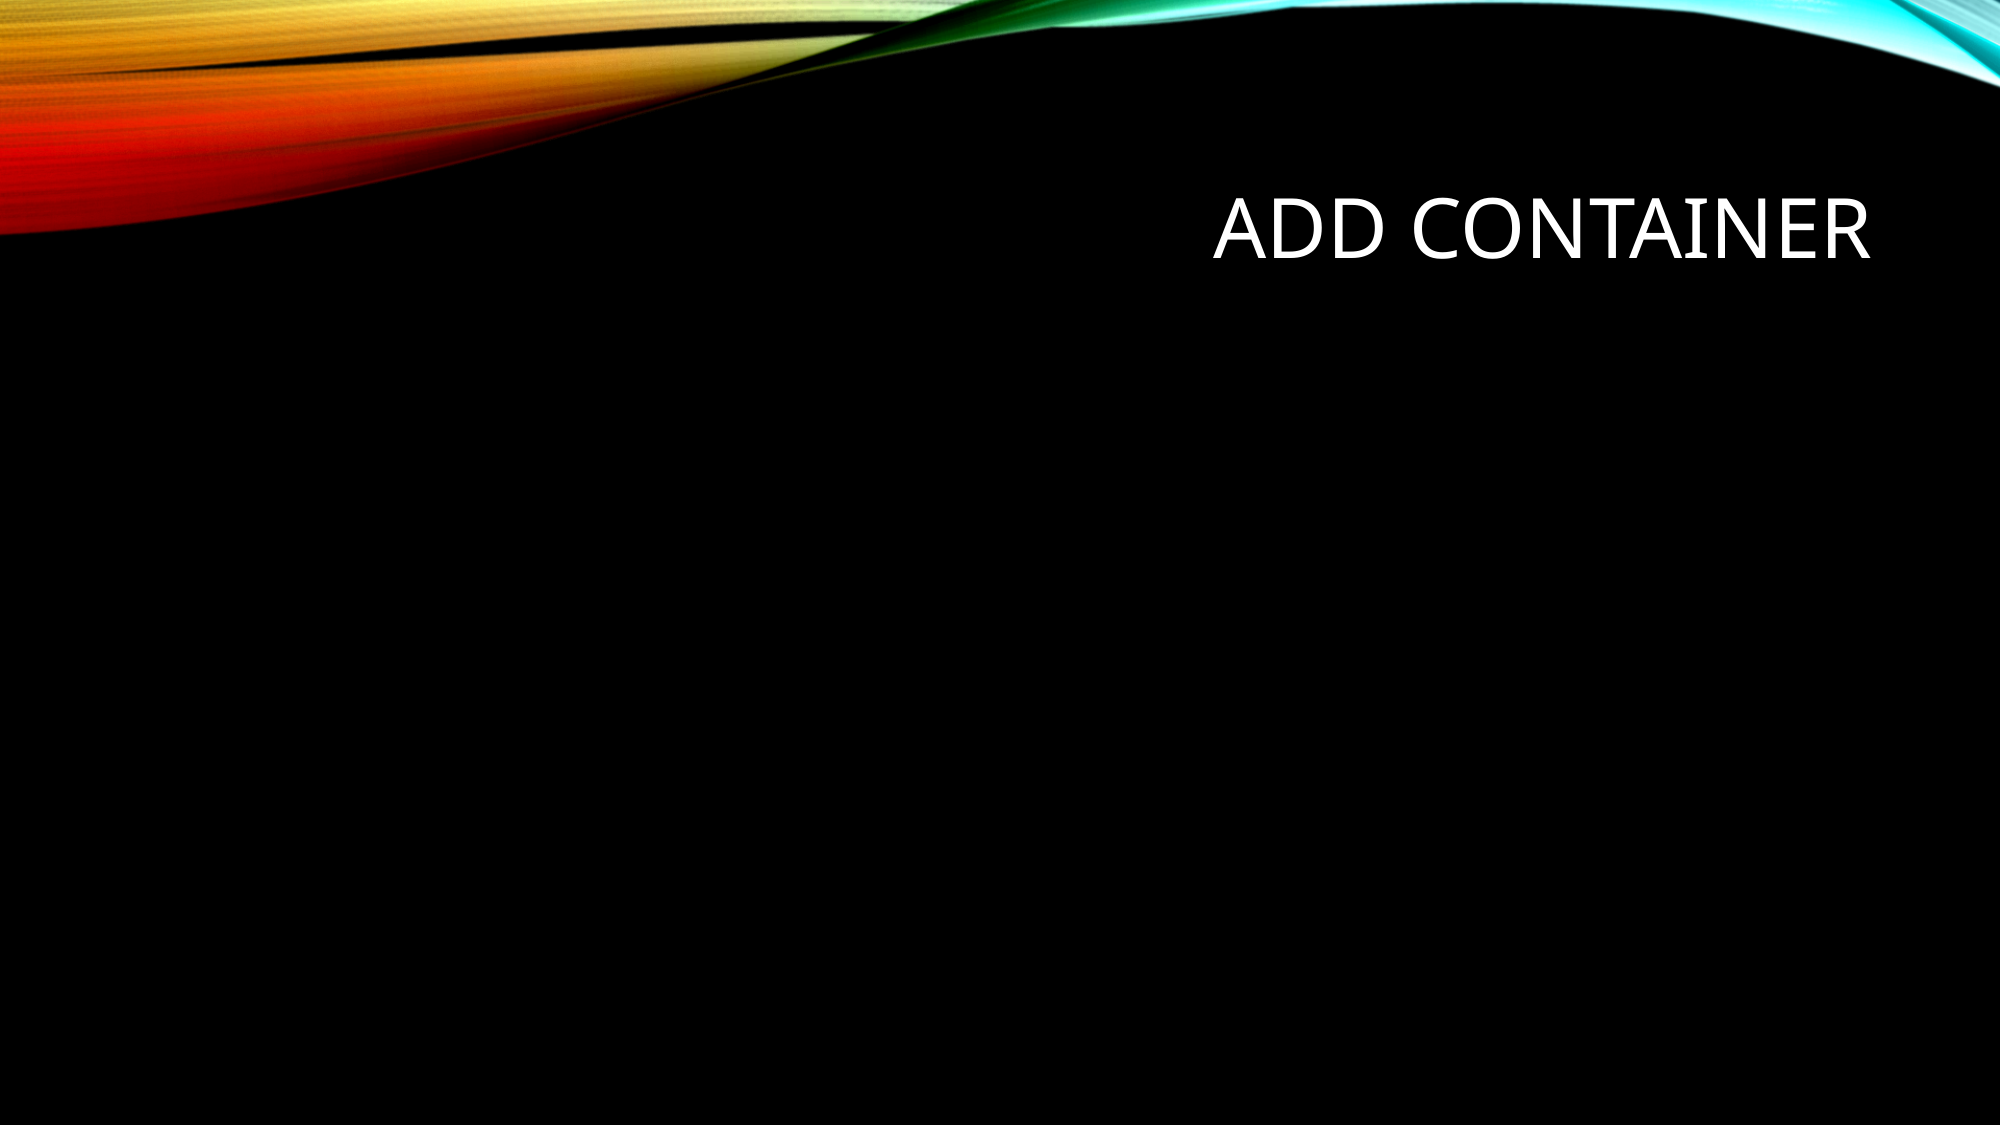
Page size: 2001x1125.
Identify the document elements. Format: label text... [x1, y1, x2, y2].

title Add Container [474, 125, 1888, 338]
picture [0, 0, 2000, 237]
